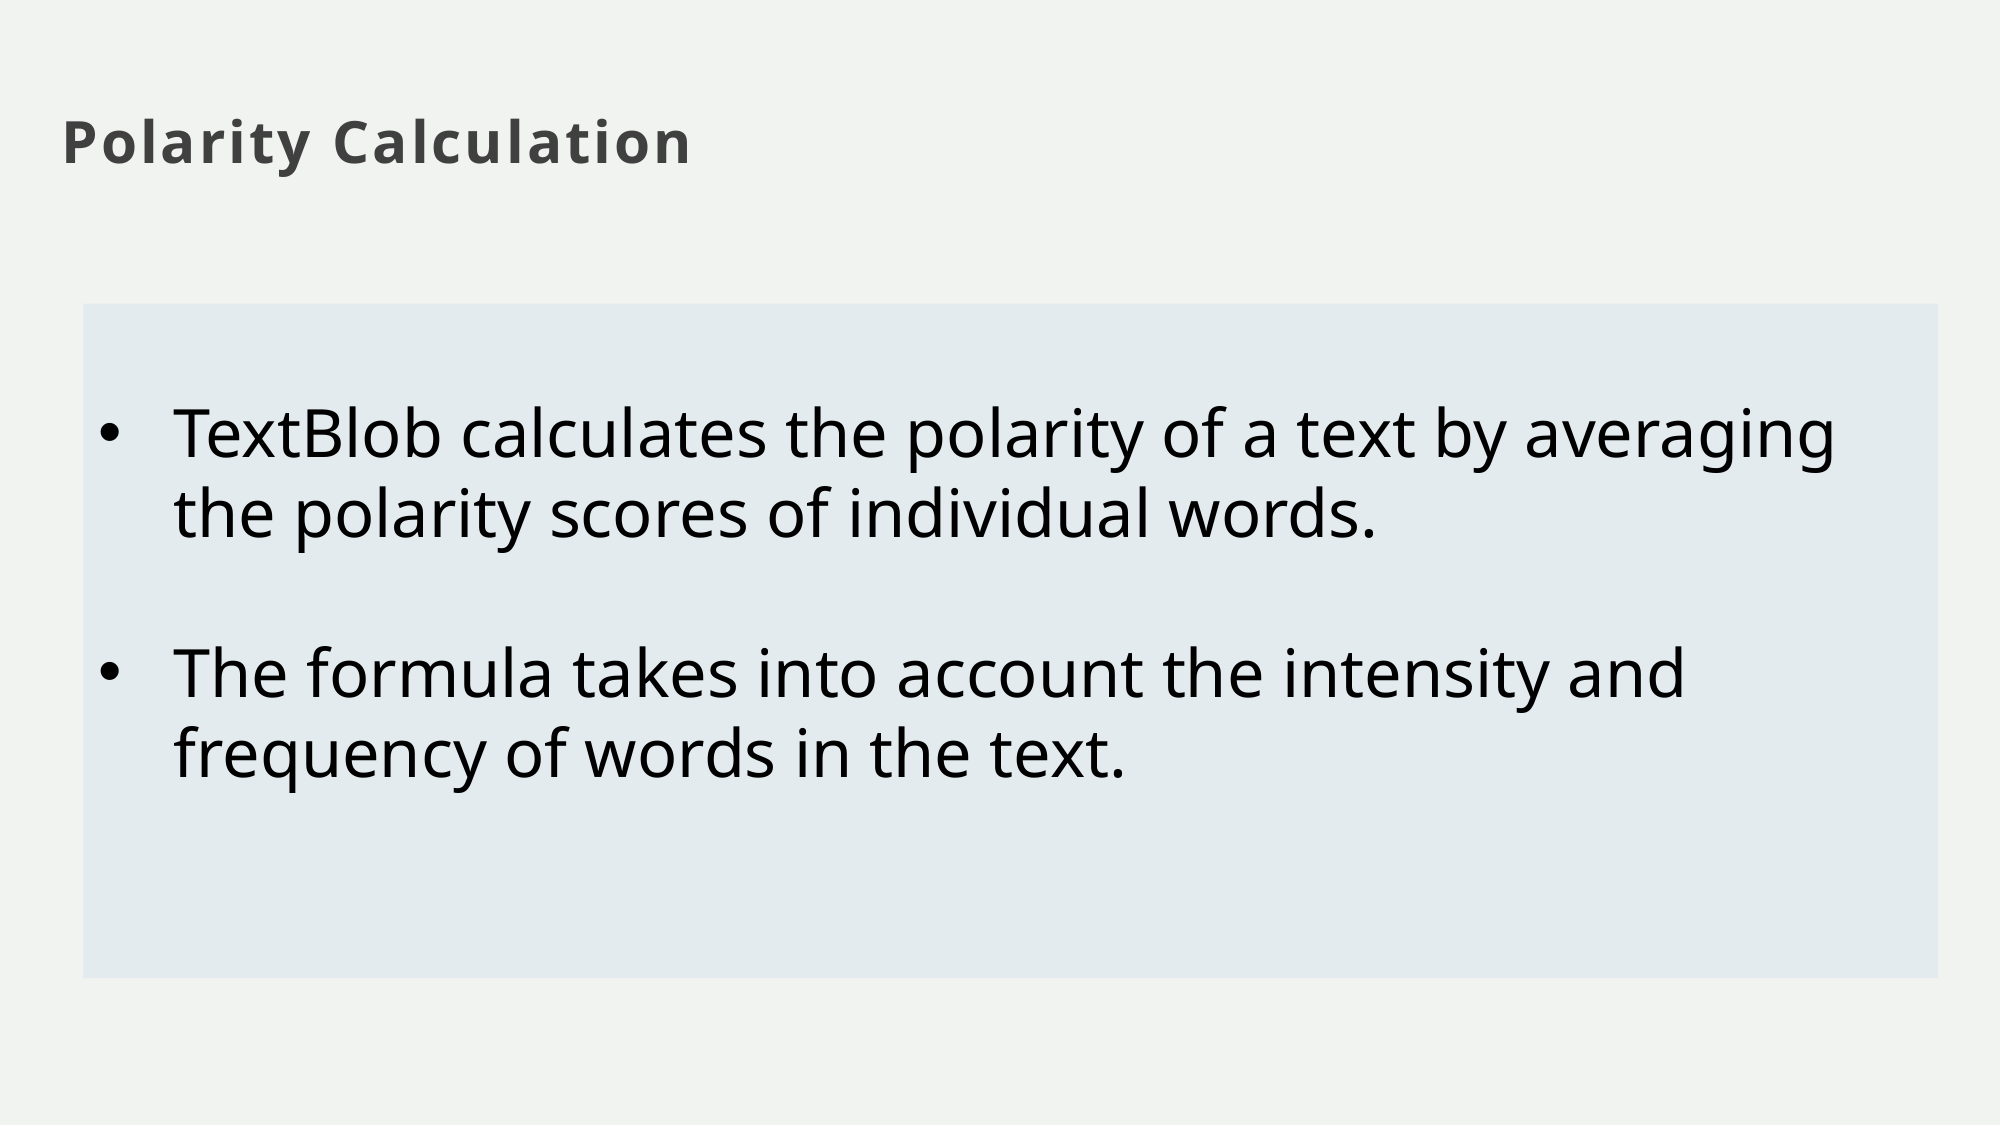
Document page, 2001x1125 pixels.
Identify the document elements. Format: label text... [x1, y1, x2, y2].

title Polarity Calculation [43, 53, 1472, 191]
text_box TextBlob calculates the polarity of a text by averaging the polarity scores of individual words. The formula takes into account the intensity and frequency of words in the text. [83, 303, 1939, 979]
